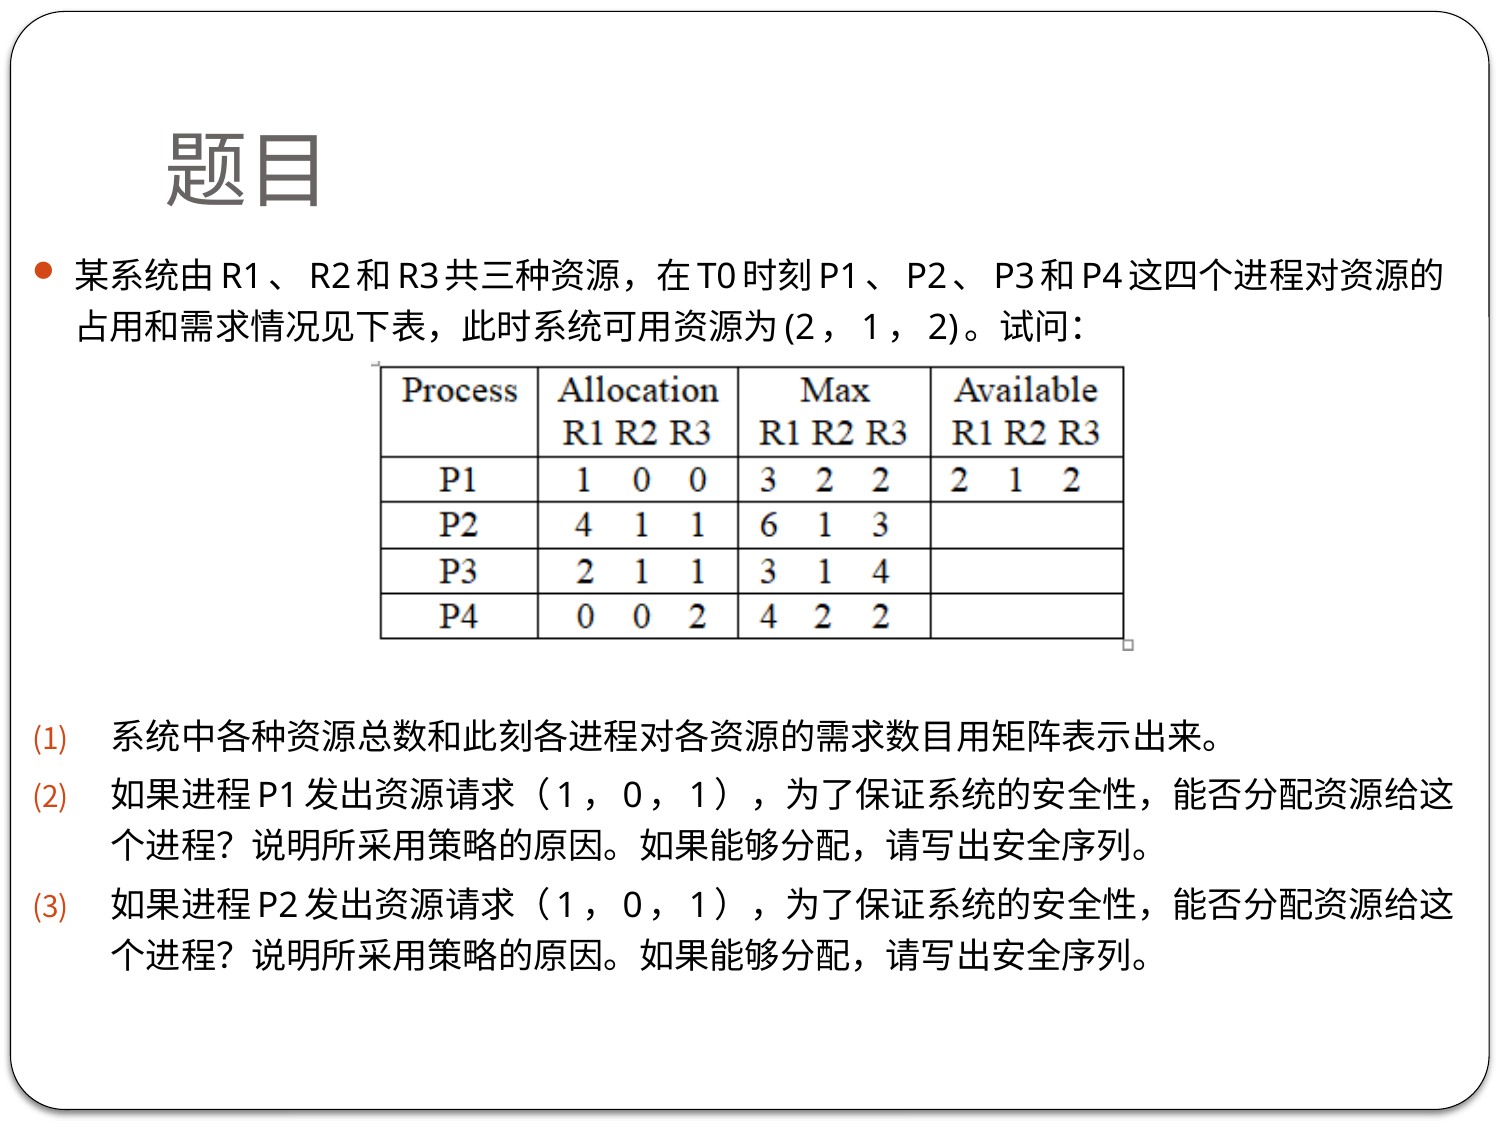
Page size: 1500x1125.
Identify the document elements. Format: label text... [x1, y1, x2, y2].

title 题目 [150, 45, 1425, 233]
picture [371, 361, 1136, 652]
list 某系统由R1、R2和R3共三种资源，在T0时刻P1、P2、P3和P4这四个进程对资源的占用和需求情况见下表，此时系统可用资源为(2，1，2)。试问： 系统中各种资源总数和此刻各进程对各资源的需求数目用矩阵表示出来。 如果进程P1发出资源请求（1，0，1），为了保证系统的安全性，能否分配资源给这个进程？说明所采用策略的原因。如果能够分配，请写出安全序列。 如果进程P2发出资源请求（1，0，1），为了保证系统的安全性，能否分配资源给这个进程？说明所采用策略的原因。如果能够分配，请写出安全序列。 [17, 237, 1483, 988]
